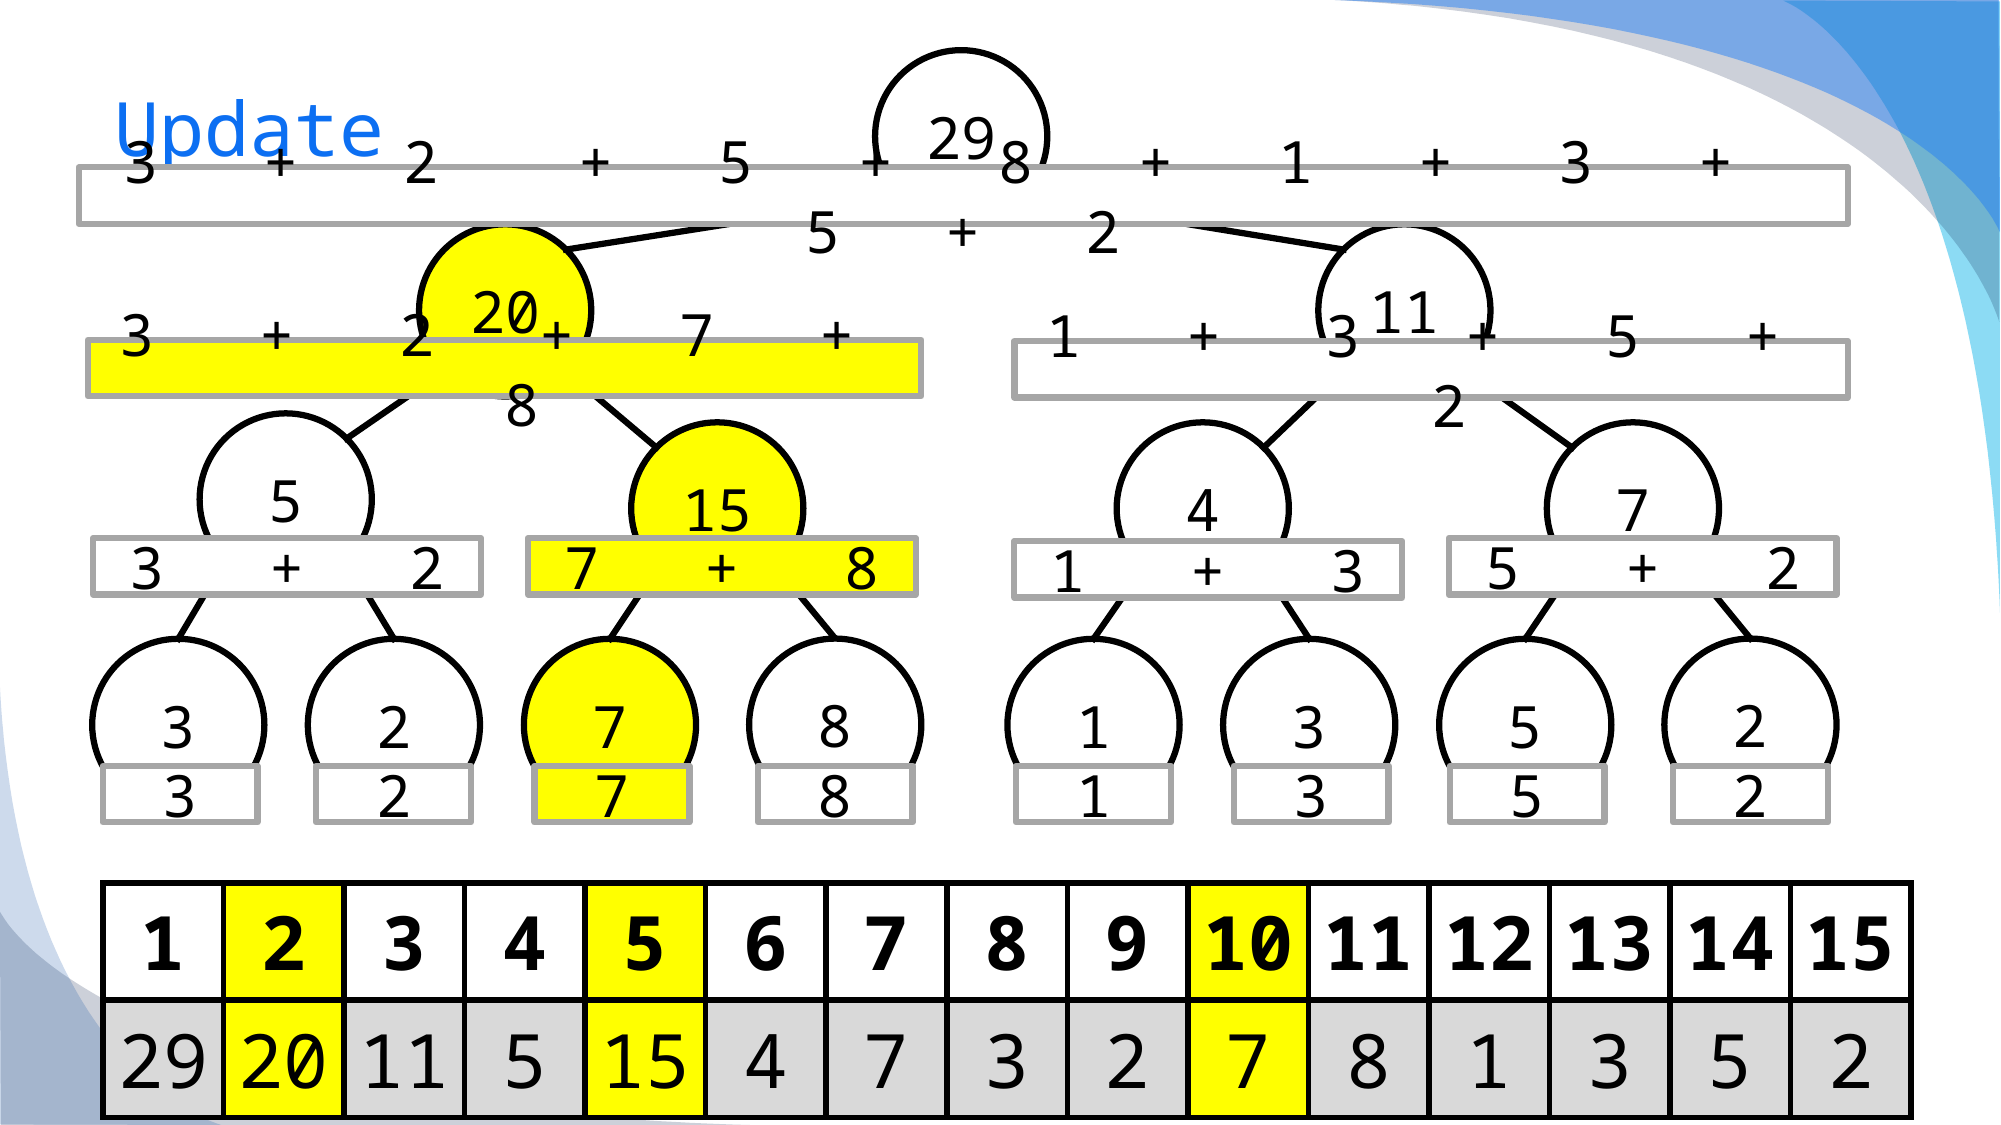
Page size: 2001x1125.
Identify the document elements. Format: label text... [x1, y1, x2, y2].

text_box 8 [757, 765, 914, 823]
table_header 6 [708, 886, 823, 997]
table_cell 5 [1673, 1003, 1788, 1115]
text_box 2 [306, 637, 482, 765]
table_header 15 [1793, 886, 1908, 997]
table_header 8 [950, 886, 1065, 997]
text_box 29 [874, 49, 1049, 166]
table_header 13 [1552, 886, 1667, 997]
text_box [1524, 568, 1573, 640]
title Update [99, 50, 943, 166]
text_box 2 [1672, 765, 1829, 823]
text_box 2 [1663, 637, 1838, 765]
text_box 3 + 2 + 7 + 8 [87, 339, 922, 397]
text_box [345, 370, 446, 440]
text_box 5 [1449, 765, 1606, 823]
text_box 8 [748, 637, 923, 765]
table_cell 8 [1311, 1003, 1426, 1115]
text_box 3 [1222, 637, 1397, 768]
text_box 1 + 3 + 5 + 2 [1013, 340, 1849, 399]
text_box 7 [534, 765, 690, 823]
text_box 15 [630, 421, 805, 537]
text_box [777, 568, 837, 640]
table_header 3 [347, 886, 462, 997]
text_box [1021, 196, 1345, 251]
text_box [177, 559, 226, 640]
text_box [1092, 568, 1143, 640]
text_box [609, 568, 658, 640]
text_box 5 [1438, 637, 1613, 767]
table_header 5 [588, 886, 703, 997]
table_header 10 [1191, 886, 1306, 997]
table_header 9 [1070, 886, 1185, 997]
table_cell 4 [708, 1003, 823, 1115]
text_box 1 + 3 [1013, 540, 1403, 599]
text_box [565, 370, 658, 449]
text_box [1262, 370, 1345, 449]
table_header 2 [226, 886, 341, 997]
table_cell 2 [1793, 1003, 1908, 1115]
text_box 1 [1015, 765, 1172, 823]
text_box 1 [1006, 637, 1181, 765]
text_box 3 [1233, 765, 1390, 823]
table_cell 5 [467, 1003, 582, 1115]
text_box 3 [91, 637, 266, 767]
table_cell 3 [950, 1003, 1065, 1115]
title Update [980, 50, 1900, 202]
text_box 2 [315, 765, 472, 823]
table_header 11 [1311, 886, 1426, 997]
text_box 3 + 2 + 5 + 8 + 1 + 3 + 5 + 2 [78, 166, 1849, 225]
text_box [565, 196, 902, 251]
text_box 7 + 8 [527, 537, 917, 596]
table_cell 7 [829, 1003, 944, 1115]
table_cell 20 [226, 1003, 341, 1115]
table_header 12 [1432, 886, 1547, 997]
table_header 7 [829, 886, 944, 997]
table_cell 3 [1552, 1003, 1667, 1115]
table_cell 2 [1070, 1003, 1185, 1115]
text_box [1693, 568, 1752, 640]
table_header 4 [467, 886, 582, 997]
table_cell 7 [1191, 1003, 1306, 1115]
table_cell 11 [347, 1003, 462, 1115]
table_cell 1 [1432, 1003, 1547, 1115]
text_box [1262, 568, 1310, 640]
table_cell 29 [106, 1003, 221, 1115]
text_box 7 [1545, 421, 1721, 537]
text_box 5 [198, 412, 373, 537]
text_box 20 [418, 225, 593, 339]
text_box 3 [102, 765, 259, 823]
text_box 7 [522, 637, 698, 768]
text_box 11 [1317, 225, 1492, 340]
text_box 5 + 2 [1448, 537, 1838, 596]
table_header 1 [106, 886, 221, 997]
table_cell 15 [588, 1003, 703, 1115]
table_header 14 [1673, 886, 1788, 997]
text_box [1464, 370, 1573, 449]
text_box 3 + 2 [92, 537, 482, 596]
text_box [345, 559, 395, 640]
text_box 4 [1115, 421, 1290, 540]
